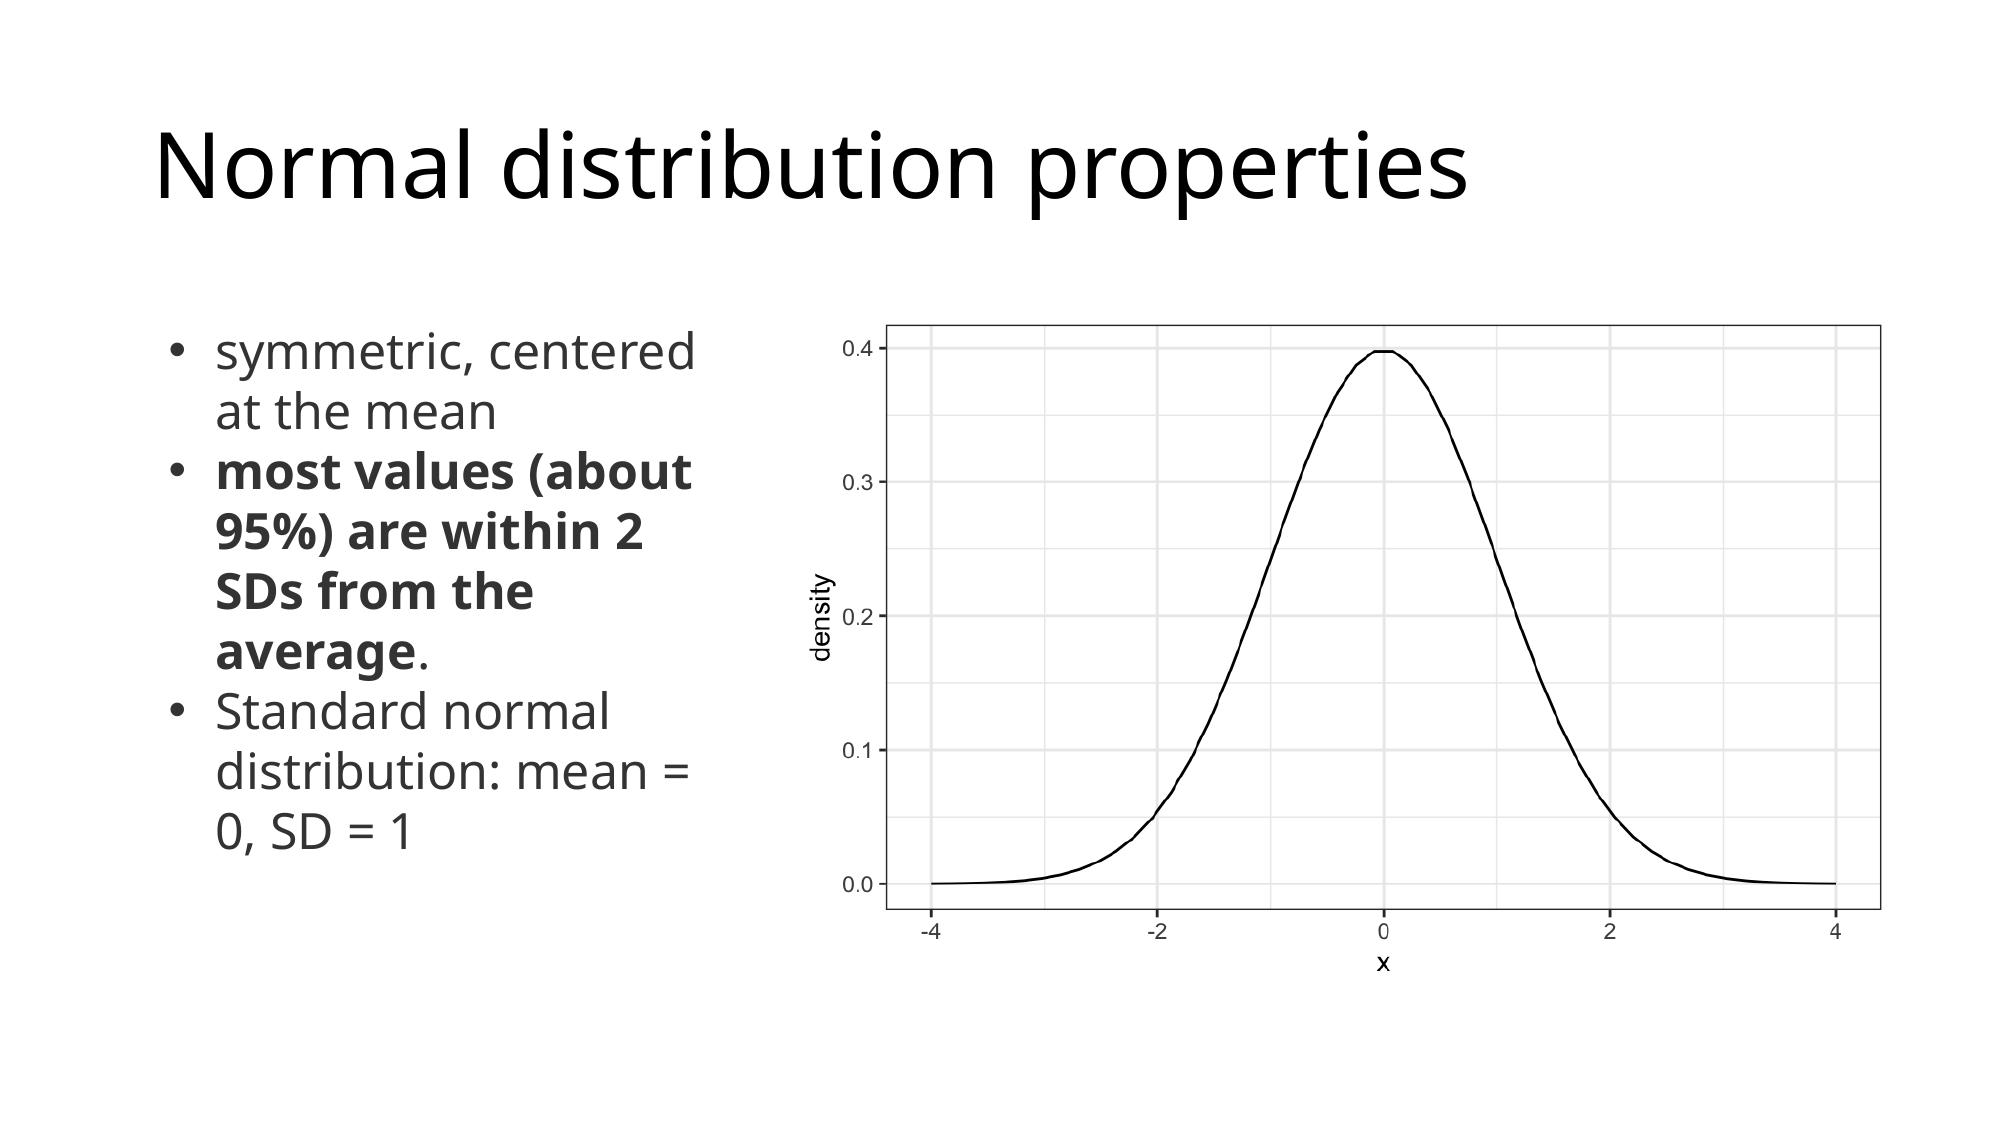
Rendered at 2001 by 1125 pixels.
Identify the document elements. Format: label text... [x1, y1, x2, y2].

title Normal distribution properties [137, 59, 1863, 278]
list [795, 311, 1895, 990]
text_box symmetric, centered at the mean most values (about 95%) are within 2 SDs from the average. Standard normal distribution: mean = 0, SD = 1 [153, 311, 753, 867]
